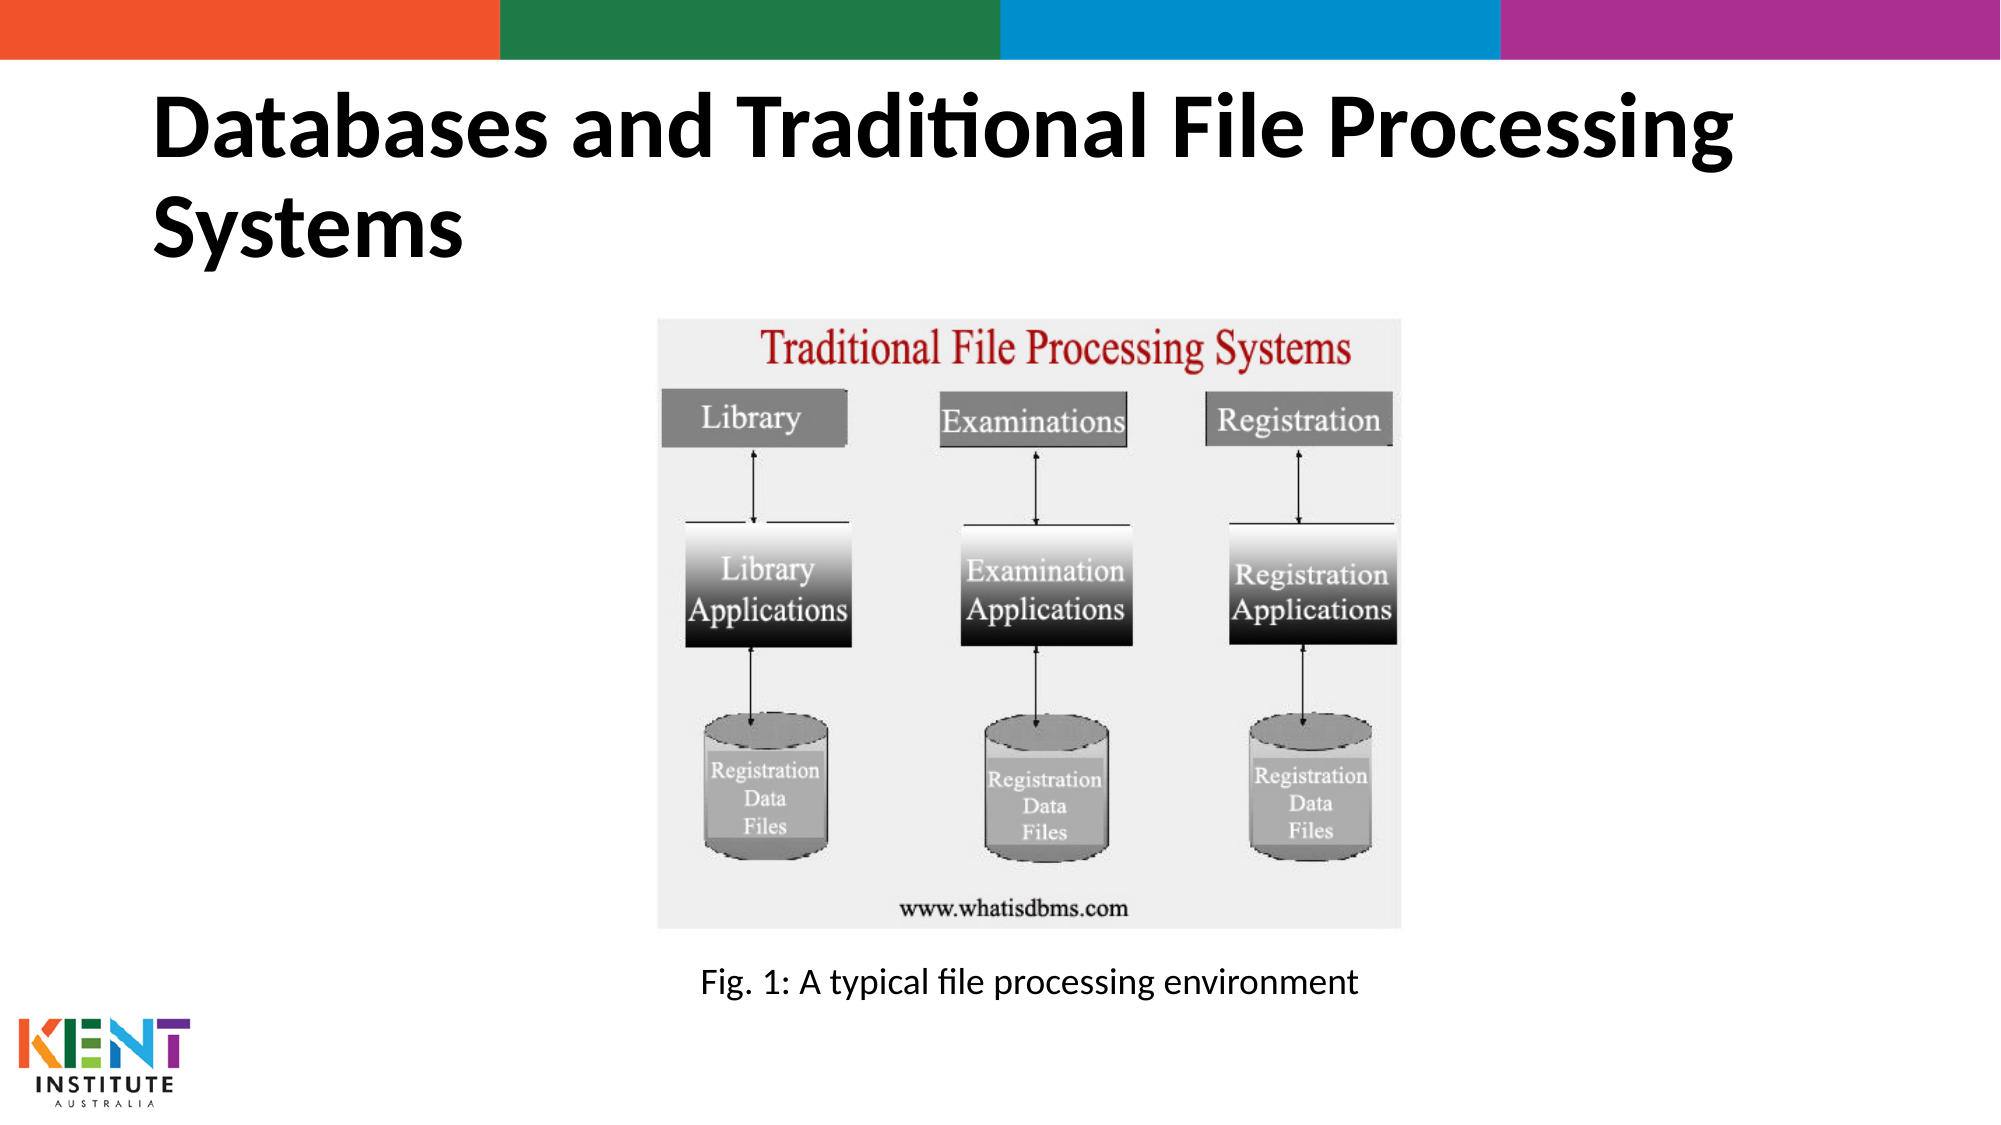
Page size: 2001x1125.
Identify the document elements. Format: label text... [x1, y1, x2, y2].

picture [1500, 0, 2001, 60]
picture [0, 1000, 208, 1125]
title Databases and Traditional File Processing Systems [137, 68, 1863, 286]
picture [0, 0, 1000, 60]
text_box Fig. 1: A typical file processing environment [685, 949, 1384, 1010]
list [655, 312, 1414, 933]
